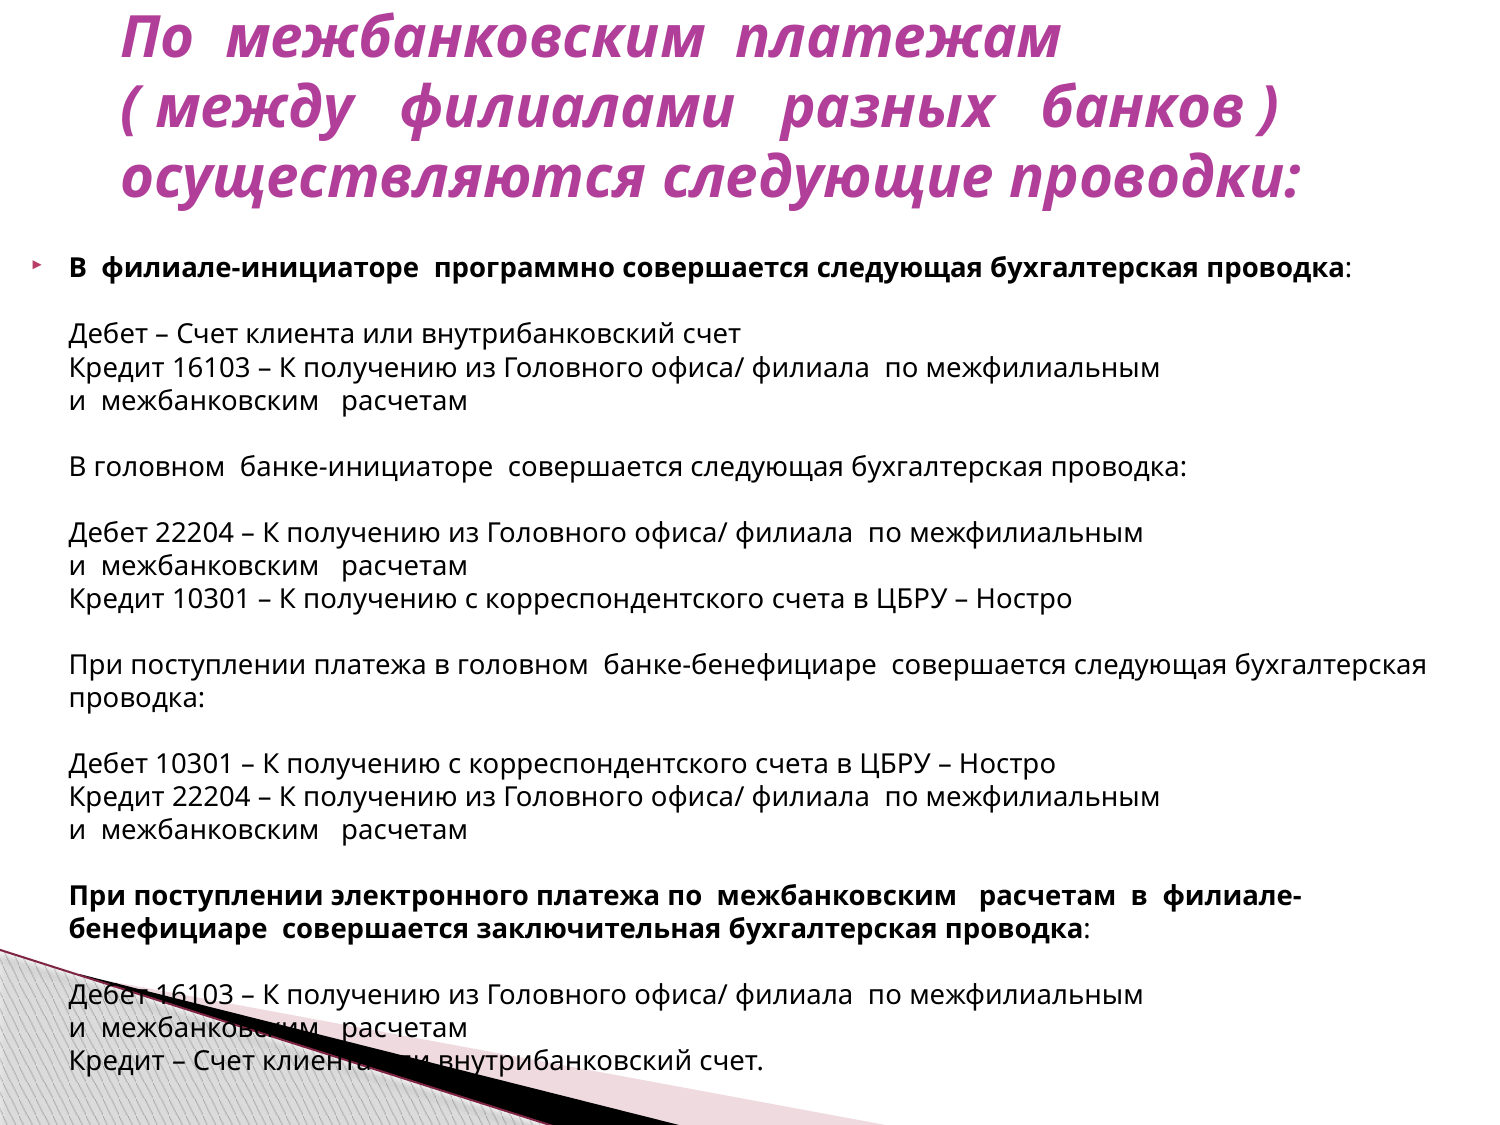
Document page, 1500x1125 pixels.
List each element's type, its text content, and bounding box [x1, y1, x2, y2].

title По межбанковским платежам ( между филиалами разных банков ) осуществляются следующие проводки: [105, 45, 1454, 233]
list В филиале-инициаторе программно совершается следующая бухгалтерская проводка: Дебет – Счет клиента или внутрибанковский счет Кредит 16103 – К получению из Головного офиса/ филиала по межфилиальным и межбанковским расчетам В головном банке-инициаторе совершается следующая бухгалтерская проводка: Дебет 22204 – К получению из Головного офиса/ филиала по межфилиальным и межбанковским расчетам Кредит 10301 – К получению с корреспондентского счета в ЦБРУ – Ностро При поступлении платежа в головном банке-бенефициаре совершается следующая бухгалтерская проводка: Дебет 10301 – К получению с корреспондентского счета в ЦБРУ – Ностро Кредит 22204 – К получению из Головного офиса/ филиала по межфилиальным и межбанковским расчетам При поступлении электронного платежа по межбанковским расчетам в филиале-бенефициаре совершается заключительная бухгалтерская проводка: Дебет 16103 – К получению из Головного офиса/ филиала по межфилиальным и межбанковским расчетам Кредит – Счет клиента или внутрибанковский счет. [0, 242, 1466, 1091]
